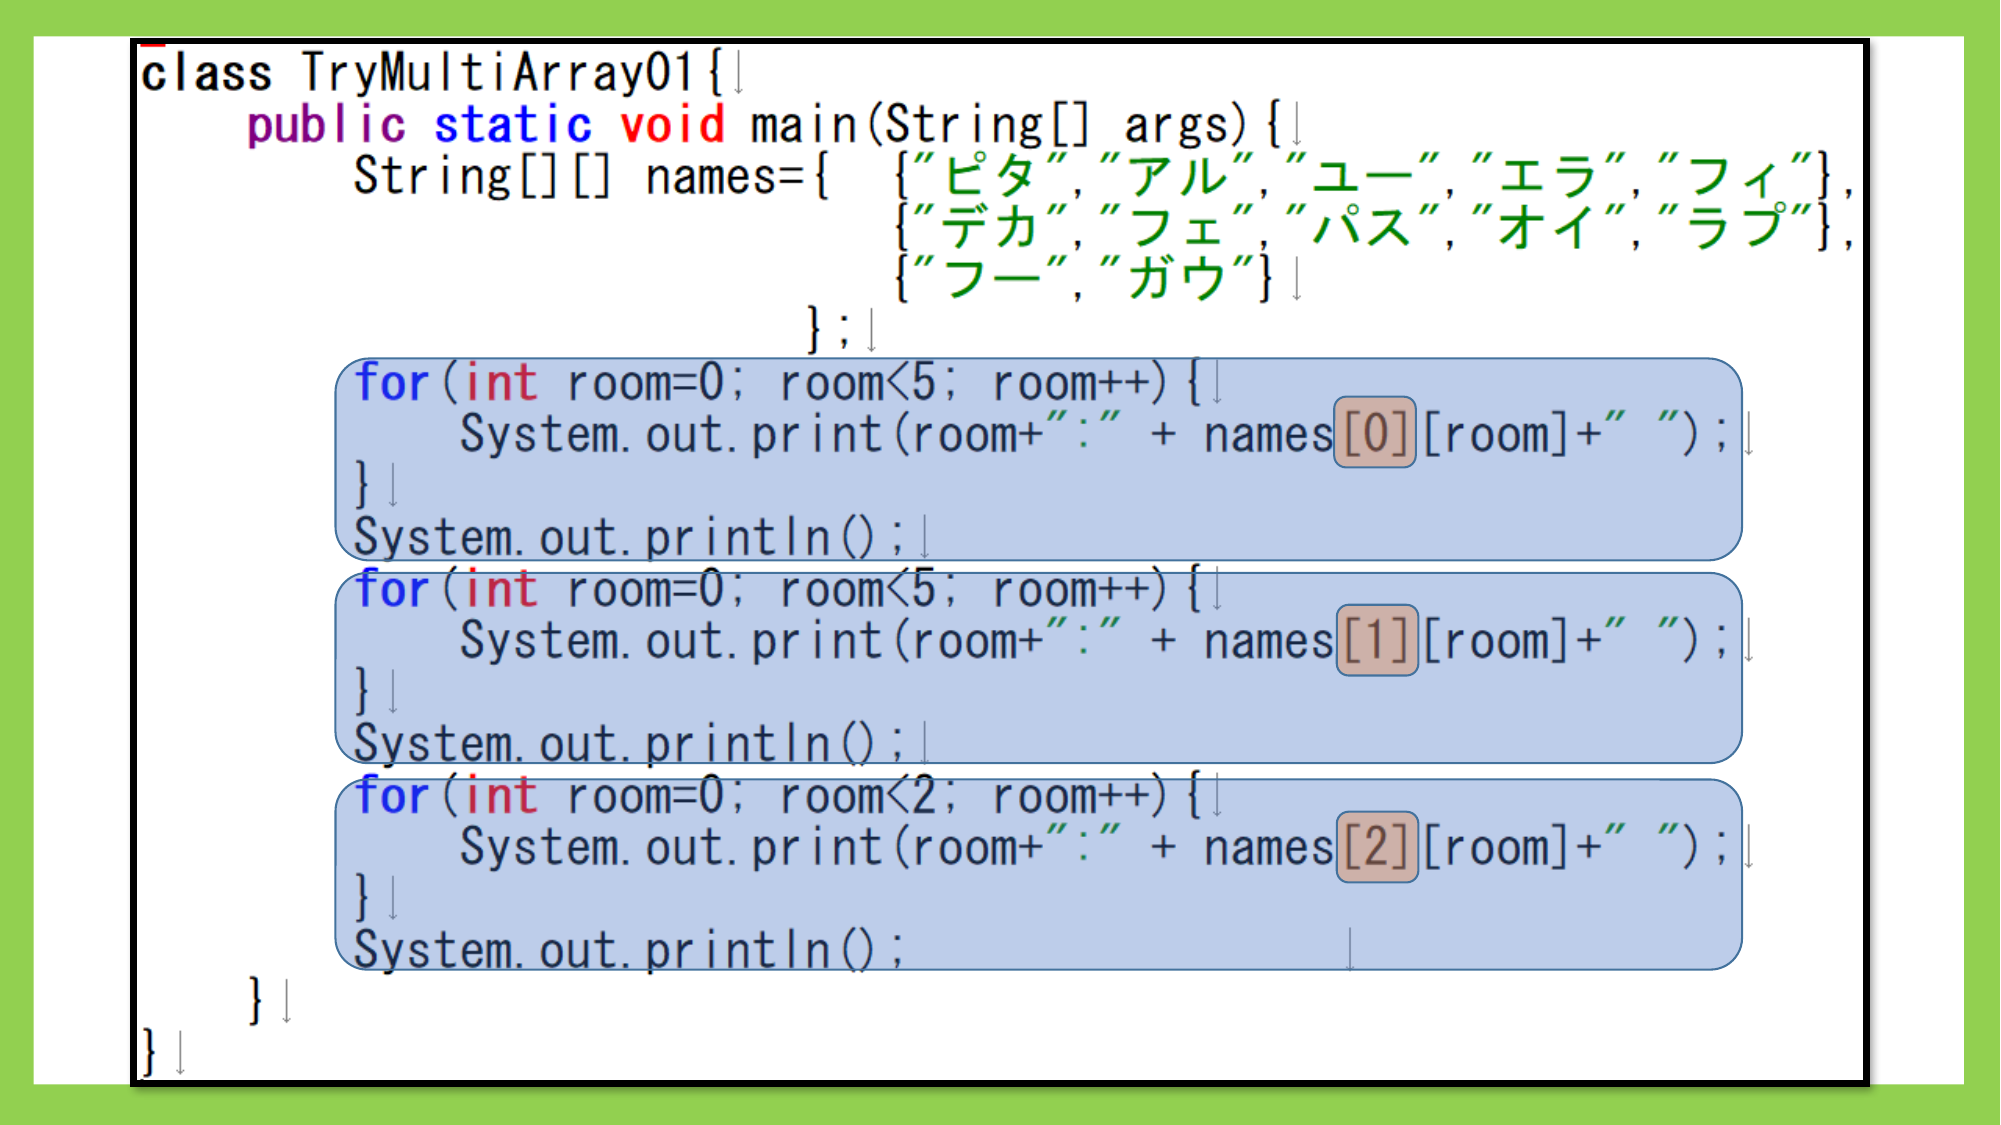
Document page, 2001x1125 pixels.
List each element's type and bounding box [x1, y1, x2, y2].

picture [136, 44, 1864, 1081]
